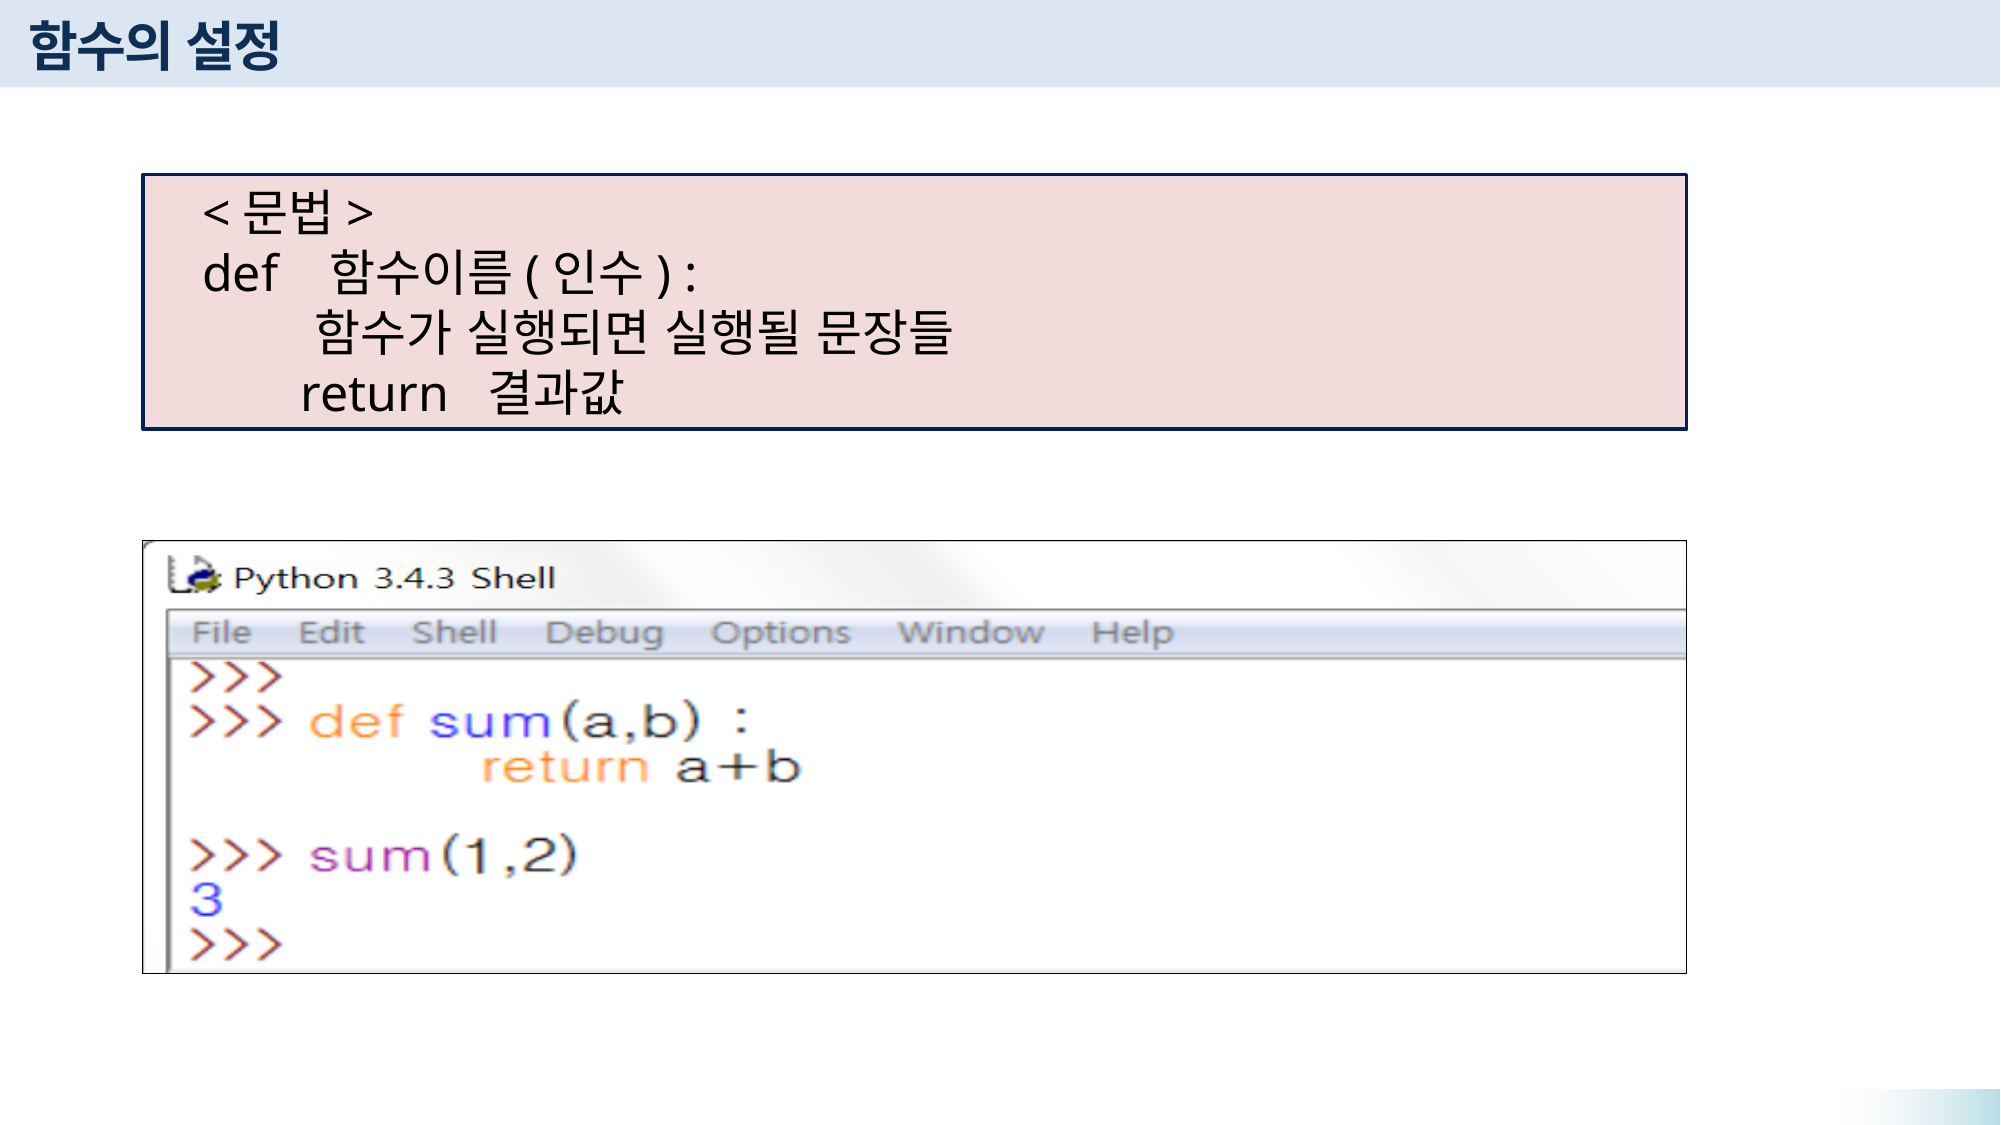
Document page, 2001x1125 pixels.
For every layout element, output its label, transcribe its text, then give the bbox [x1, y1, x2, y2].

picture [142, 540, 1688, 974]
title 함수의 설정 [13, 5, 1717, 84]
text_box <문법> def 함수이름(인수) : 함수가 실행되면 실행될 문장들 return 결과값 [142, 174, 1687, 429]
